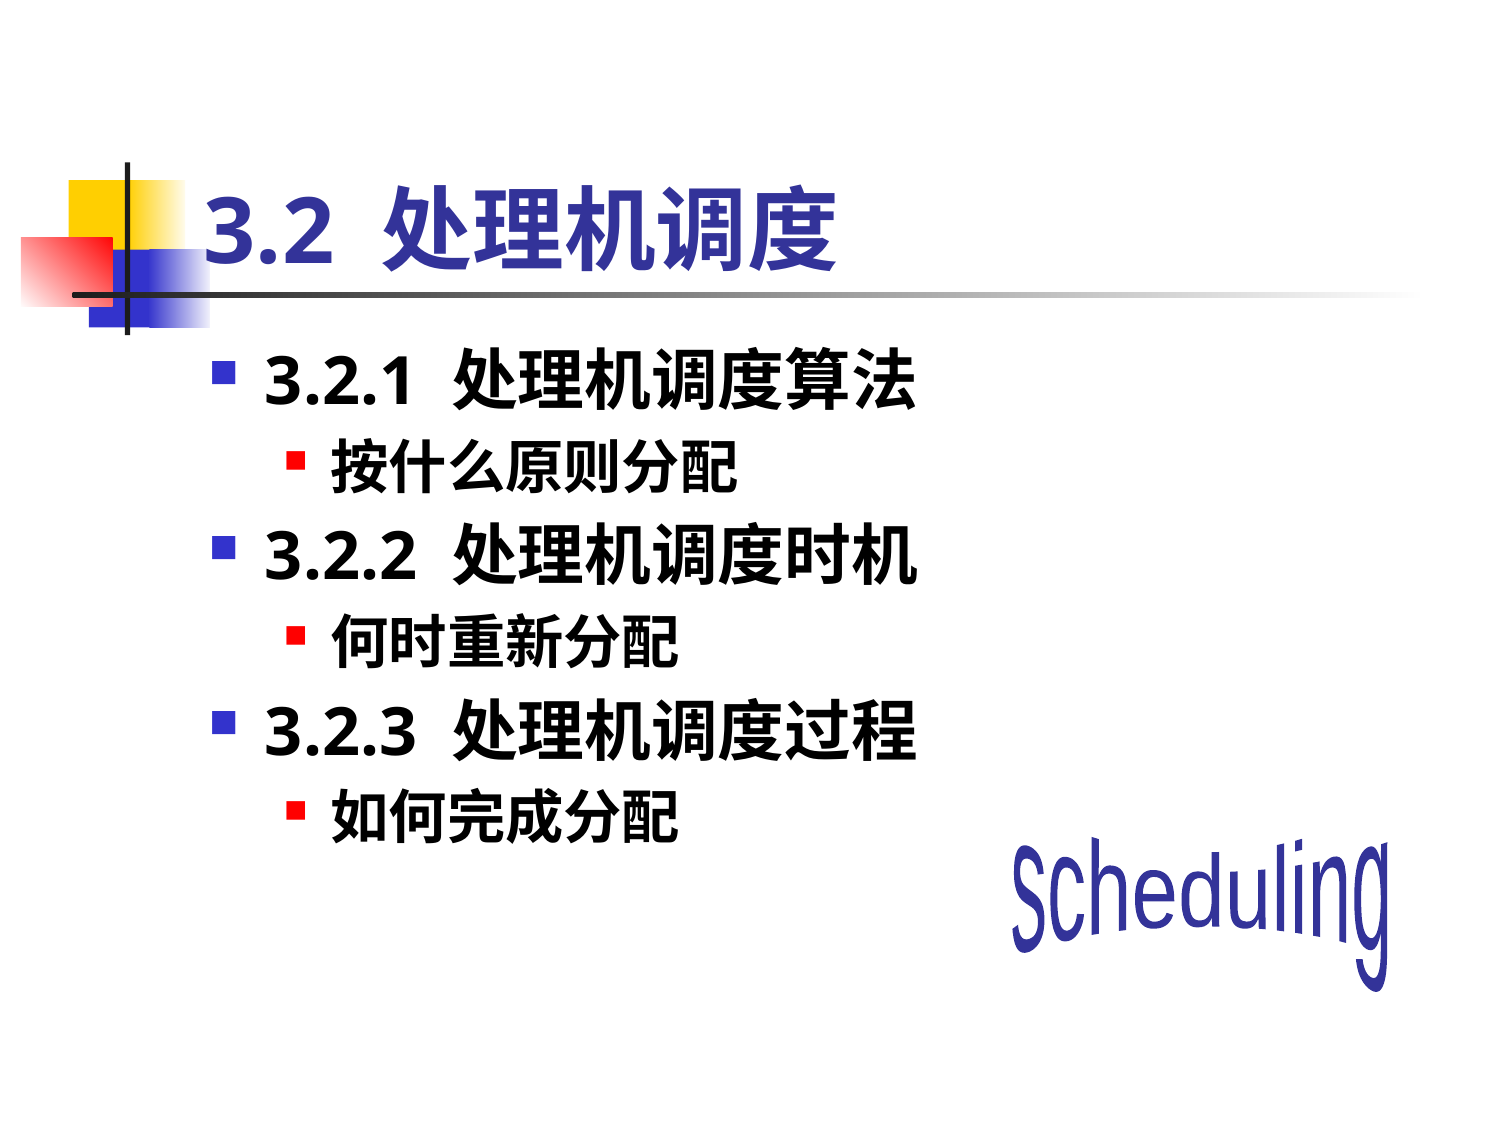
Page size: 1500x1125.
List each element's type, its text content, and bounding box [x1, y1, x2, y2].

list 3.2.1 处理机调度算法 按什么原则分配 3.2.2 处理机调度时机 何时重新分配 3.2.3 处理机调度过程 如何完成分配 [193, 330, 1470, 1007]
title 3.2 处理机调度 [188, 101, 1468, 289]
